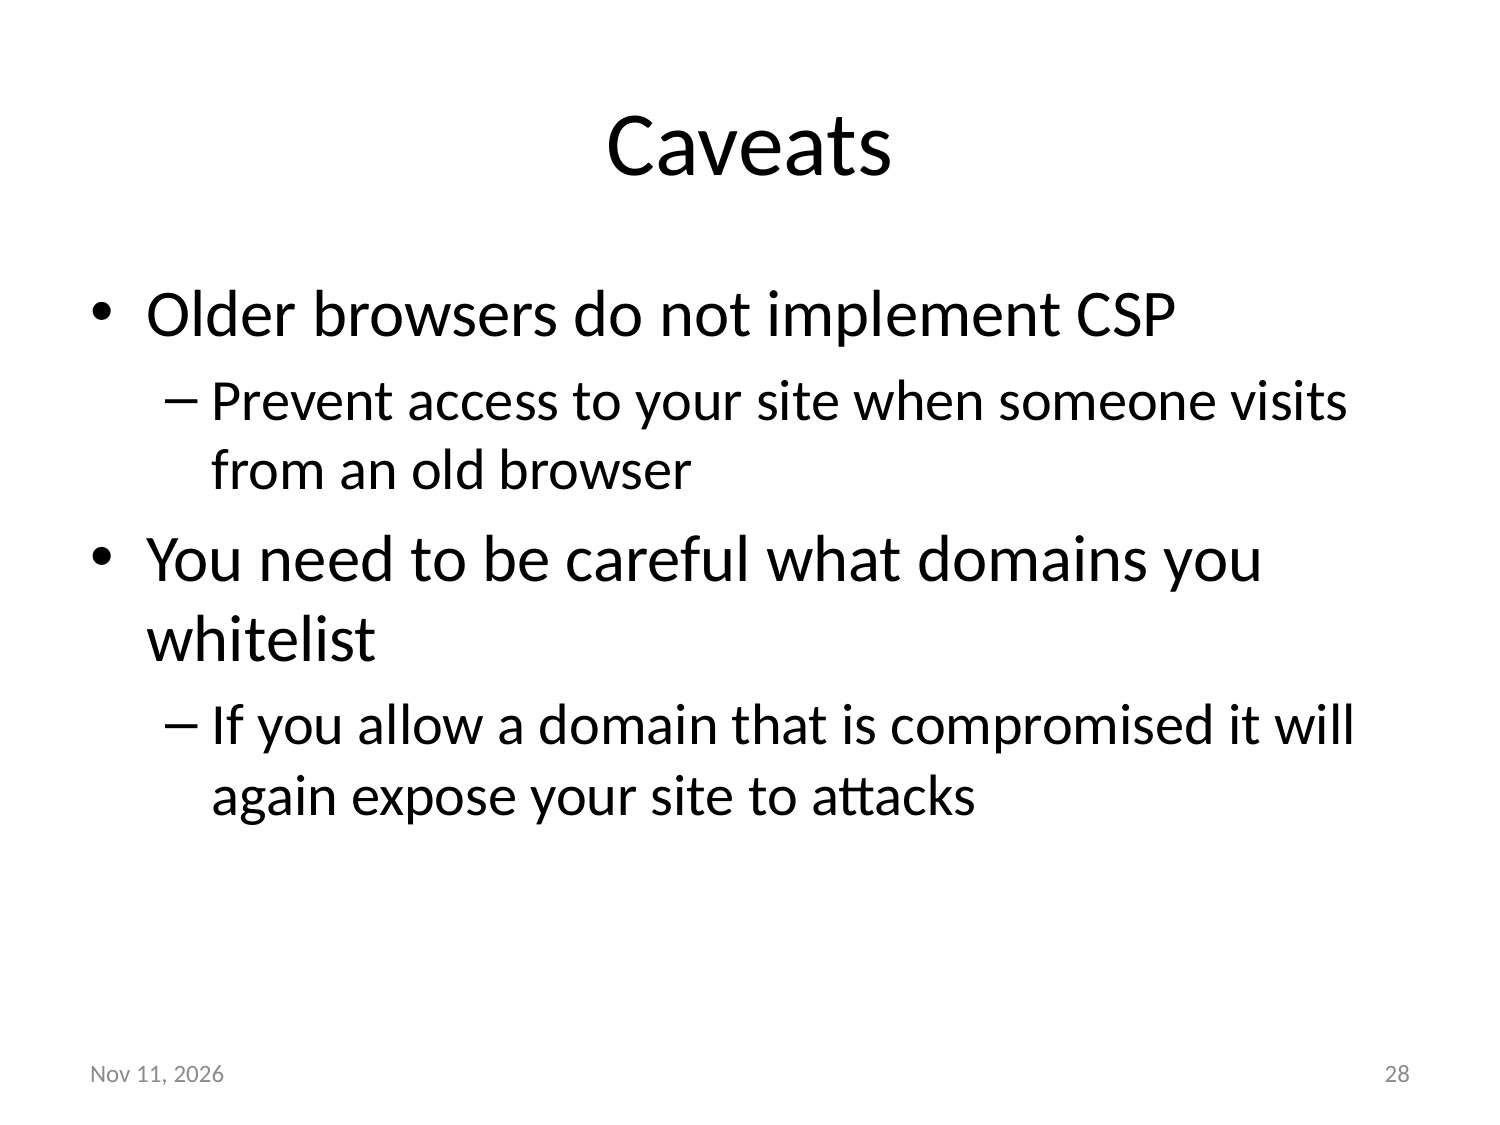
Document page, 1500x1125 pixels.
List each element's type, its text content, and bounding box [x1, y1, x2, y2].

slide_number 28 [1074, 1042, 1425, 1103]
slide_number 16-Feb-16 [75, 1042, 425, 1103]
title Caveats [75, 45, 1425, 233]
list Older browsers do not implement CSP Prevent access to your site when someone visits from an old browser You need to be careful what domains you whitelist If you allow a domain that is compromised it will again expose your site to attacks [75, 262, 1425, 1005]
